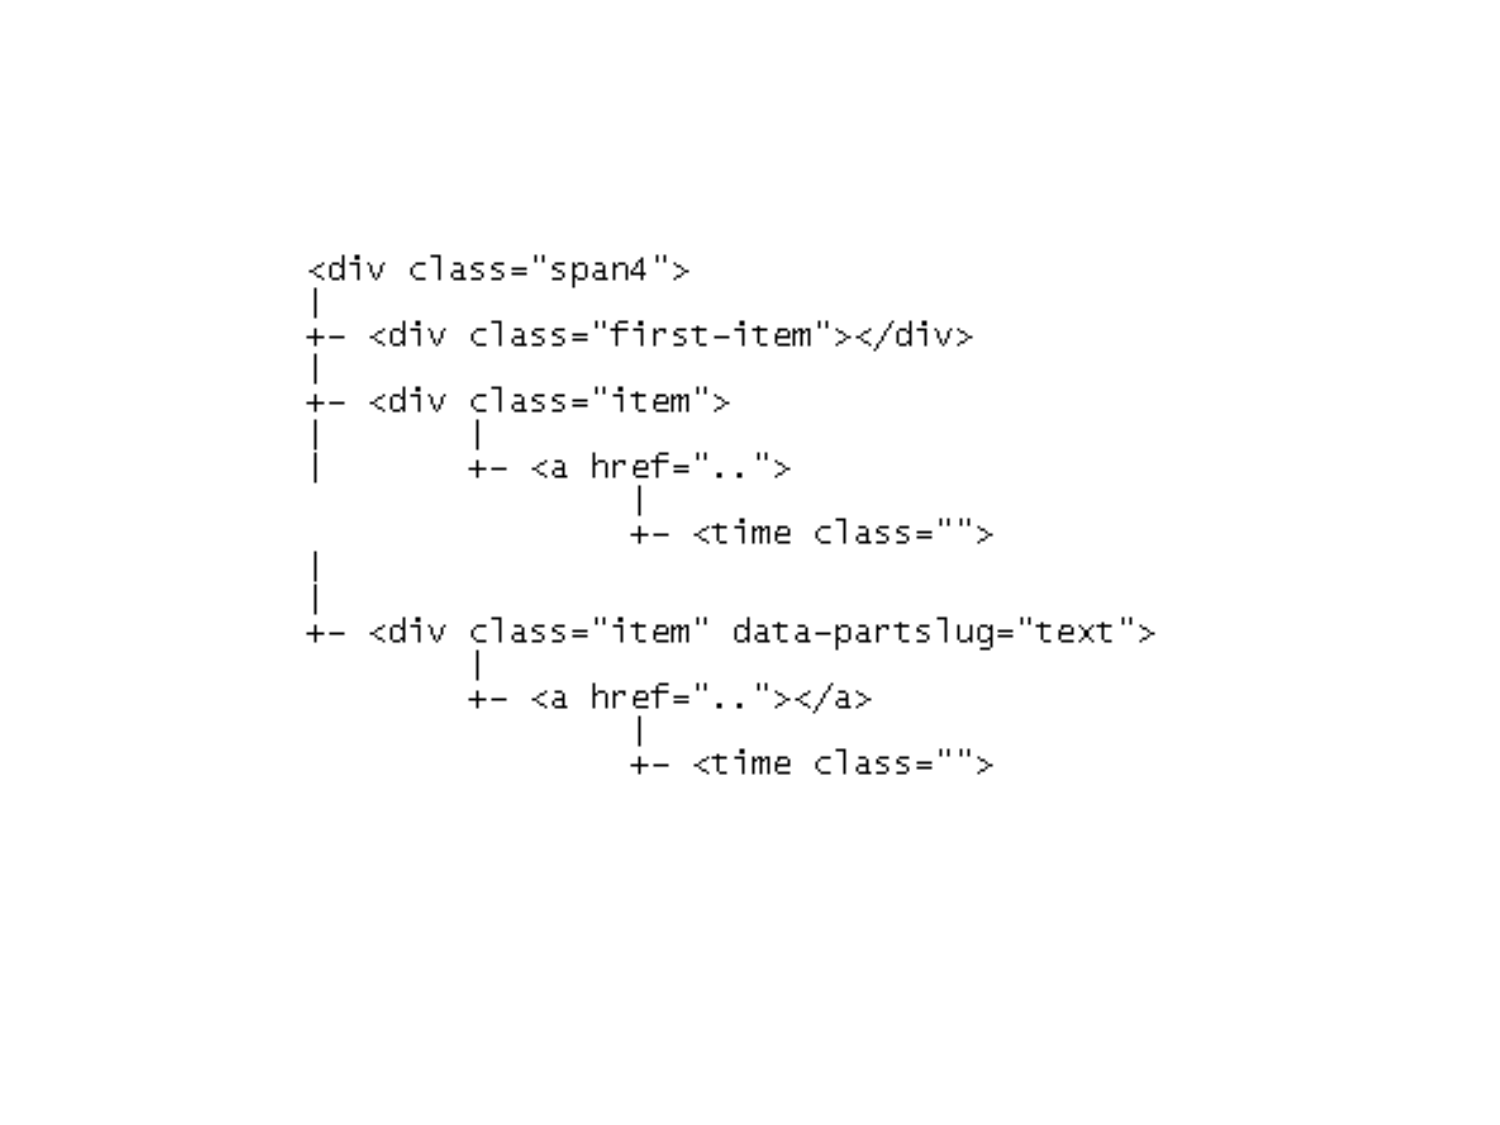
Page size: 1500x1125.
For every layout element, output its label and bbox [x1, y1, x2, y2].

picture [206, 172, 1353, 856]
